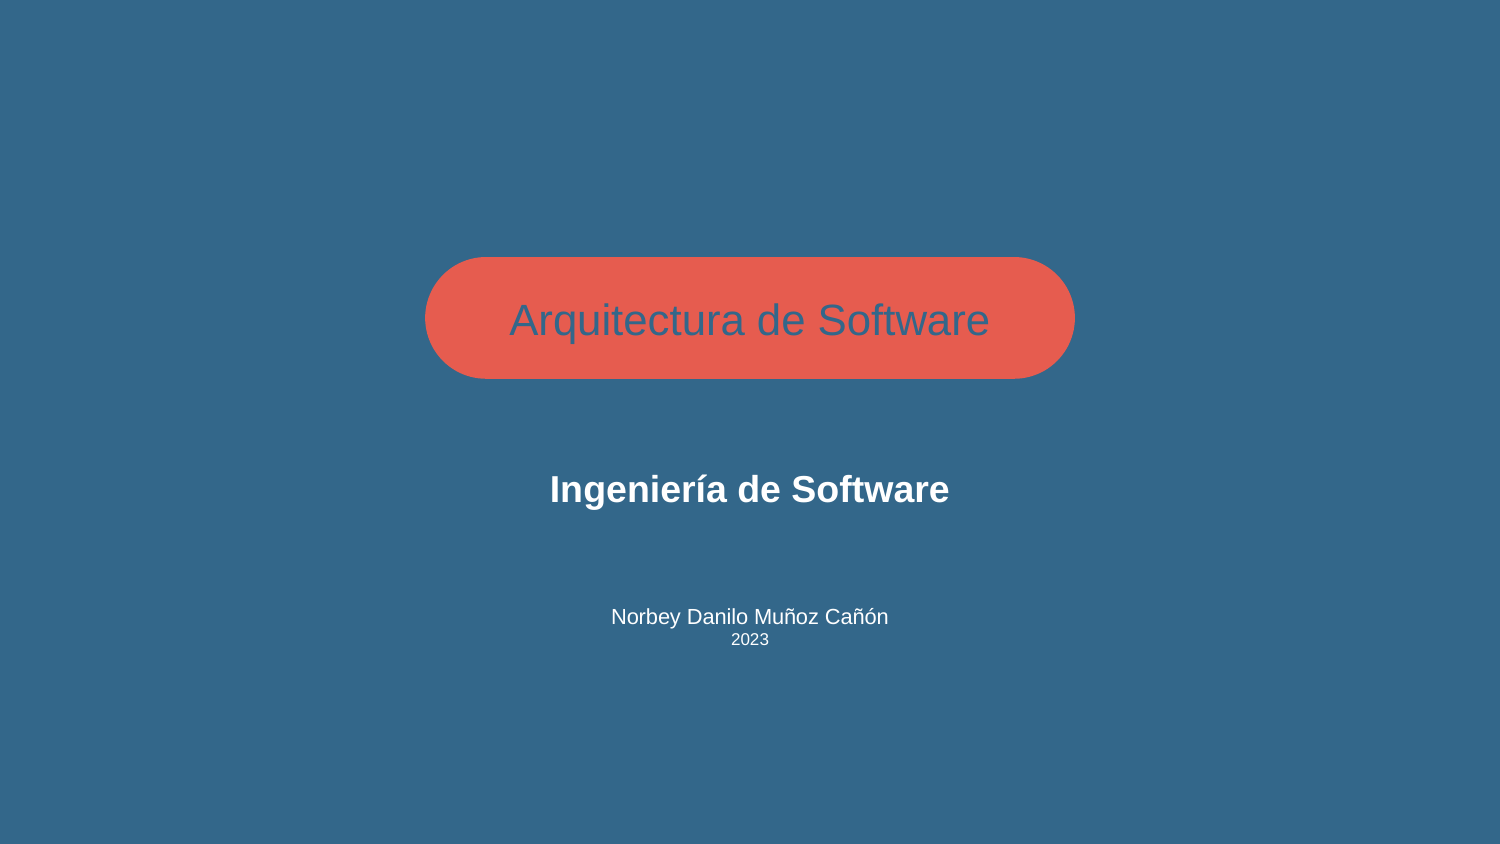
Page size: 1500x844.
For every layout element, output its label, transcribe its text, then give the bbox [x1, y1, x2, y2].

text_box Norbey Danilo Muñoz Cañón 2023 [469, 596, 1031, 655]
text_box Arquitectura de Software [425, 257, 1075, 379]
text_box Ingeniería de Software [374, 459, 1125, 516]
